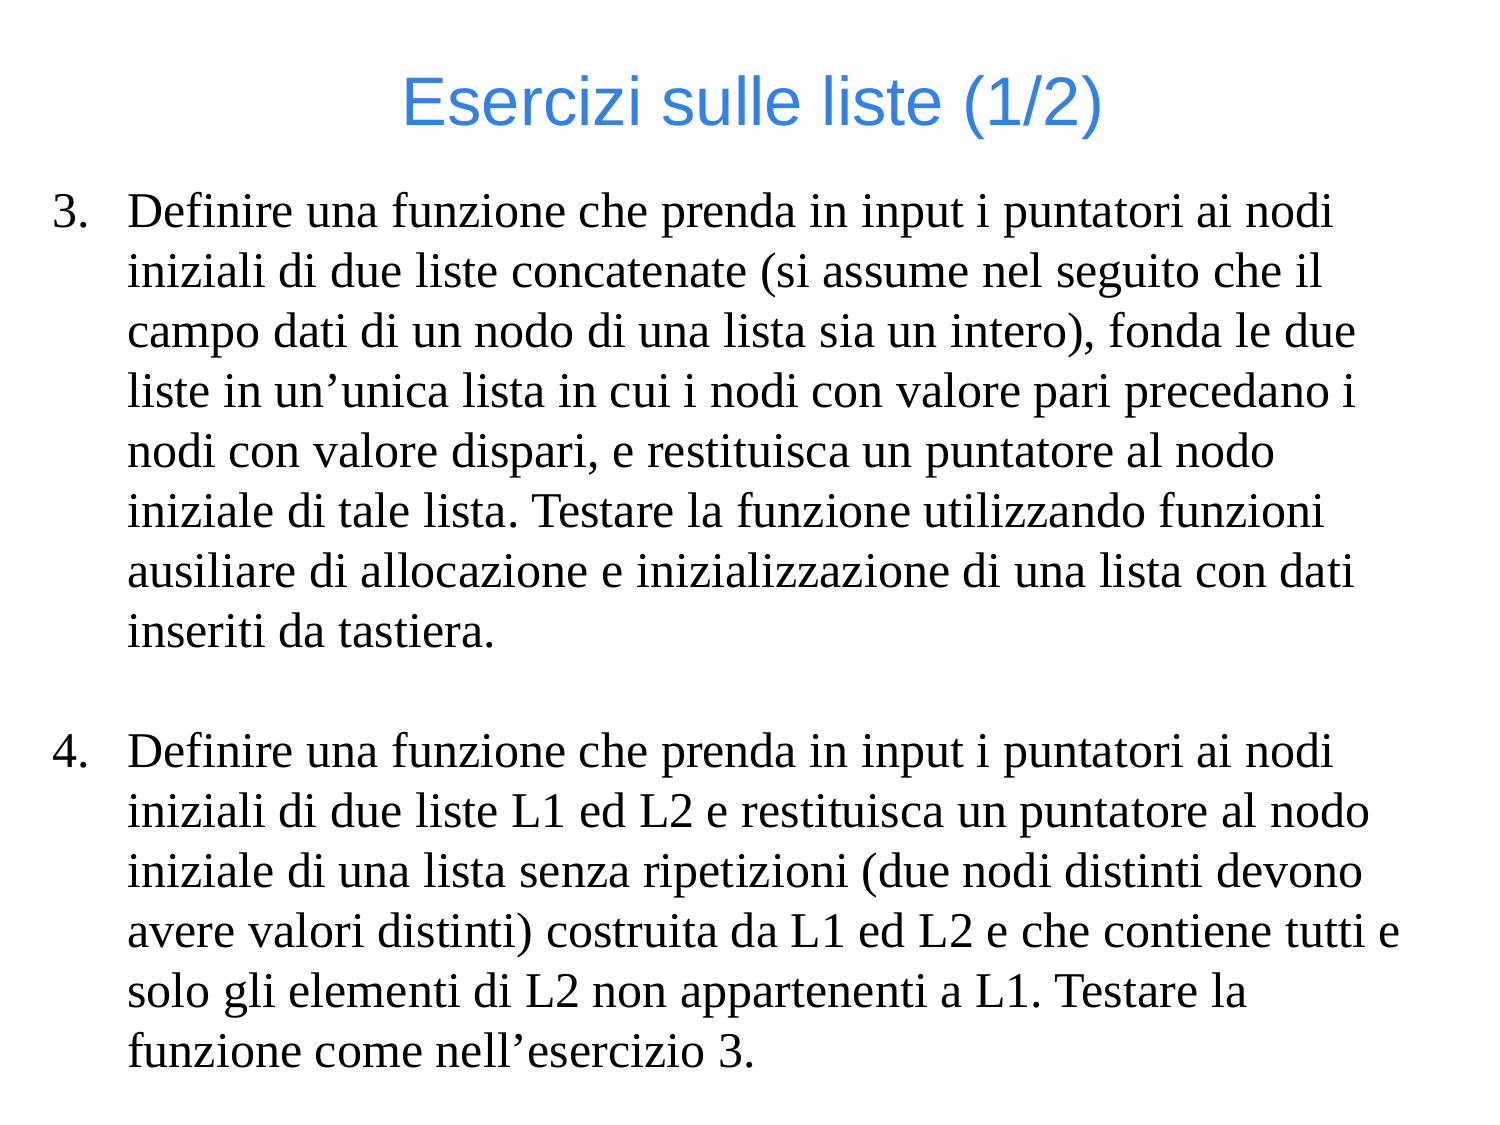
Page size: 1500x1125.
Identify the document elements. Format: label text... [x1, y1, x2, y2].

text_box Definire una funzione che prenda in input i puntatori ai nodi iniziali di due liste concatenate (si assume nel seguito che il campo dati di un nodo di una lista sia un intero), fonda le due liste in un’unica lista in cui i nodi con valore pari precedano i nodi con valore dispari, e restituisca un puntatore al nodo iniziale di tale lista. Testare la funzione utilizzando funzioni ausiliare di allocazione e inizializzazione di una lista con dati inseriti da tastiera. Definire una funzione che prenda in input i puntatori ai nodi iniziali di due liste L1 ed L2 e restituisca un puntatore al nodo iniziale di una lista senza ripetizioni (due nodi distinti devono avere valori distinti) costruita da L1 ed L2 e che contiene tutti e solo gli elementi di L2 non appartenenti a L1. Testare la funzione come nell’esercizio 3. [37, 115, 1450, 1125]
text_box Esercizi sulle liste (1/2) [12, 58, 1475, 162]
